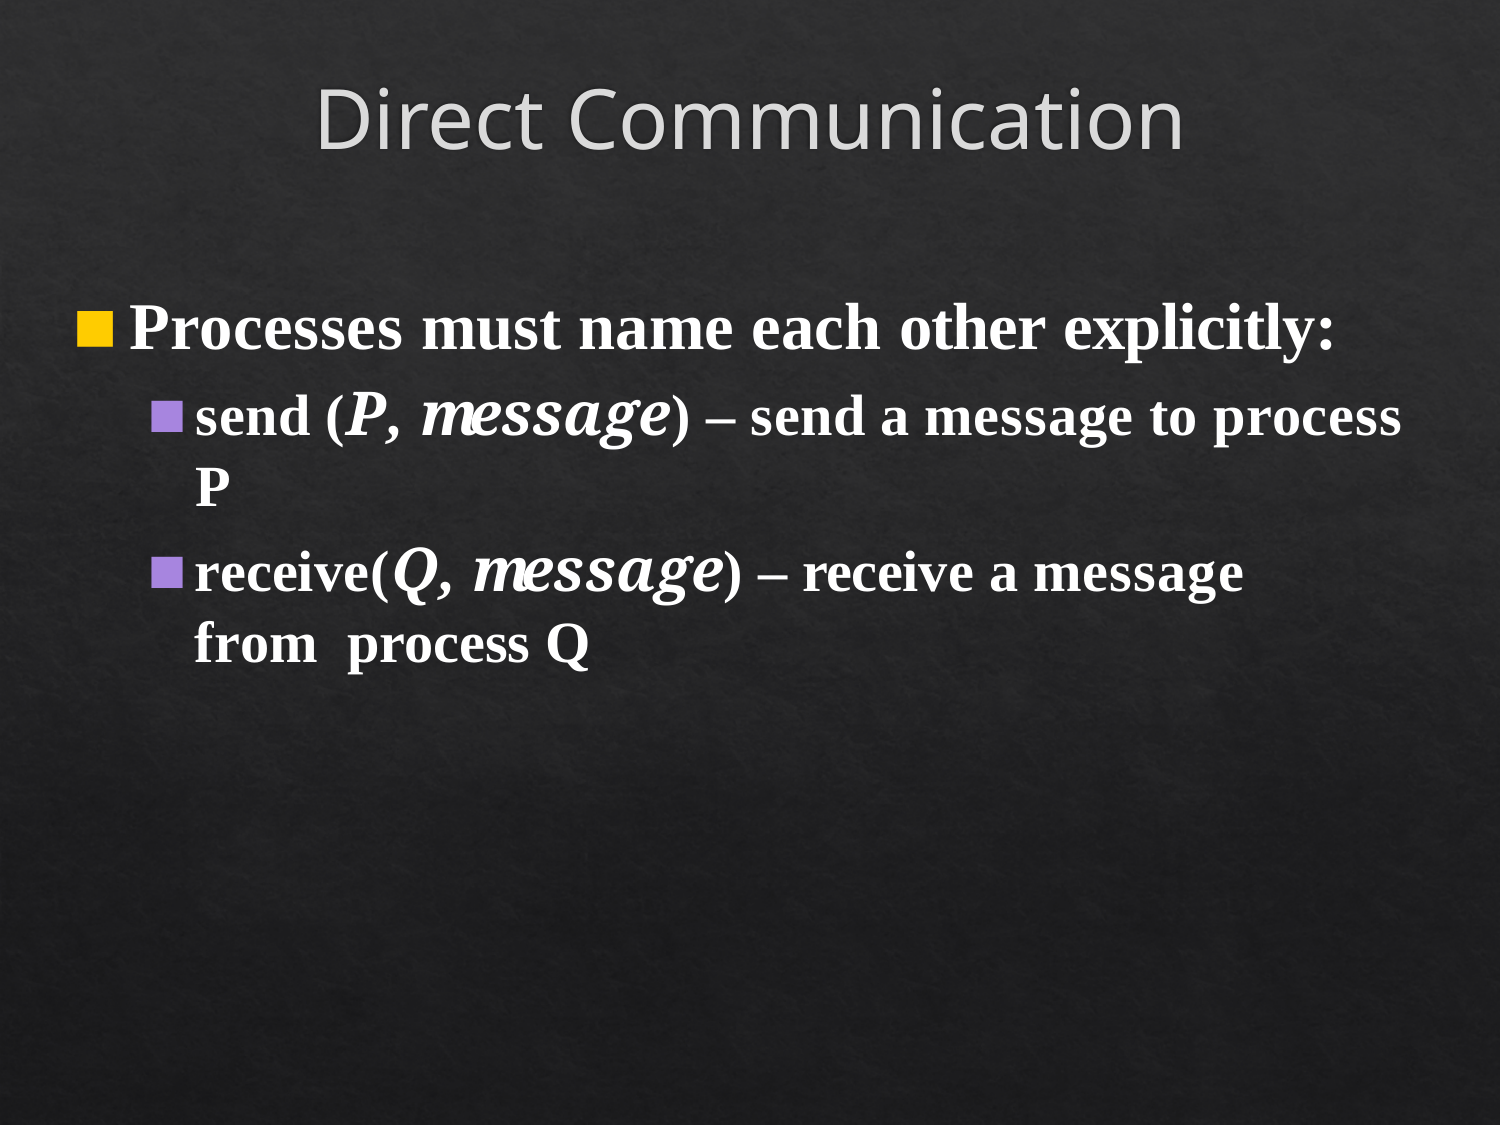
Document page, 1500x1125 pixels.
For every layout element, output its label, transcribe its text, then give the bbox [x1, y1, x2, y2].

text_box Processes must name each other explicitly: send (P, message) – send a message to process P receive(Q, message) – receive a message from process Q [64, 267, 1409, 674]
title Direct Communication [298, 20, 1201, 211]
